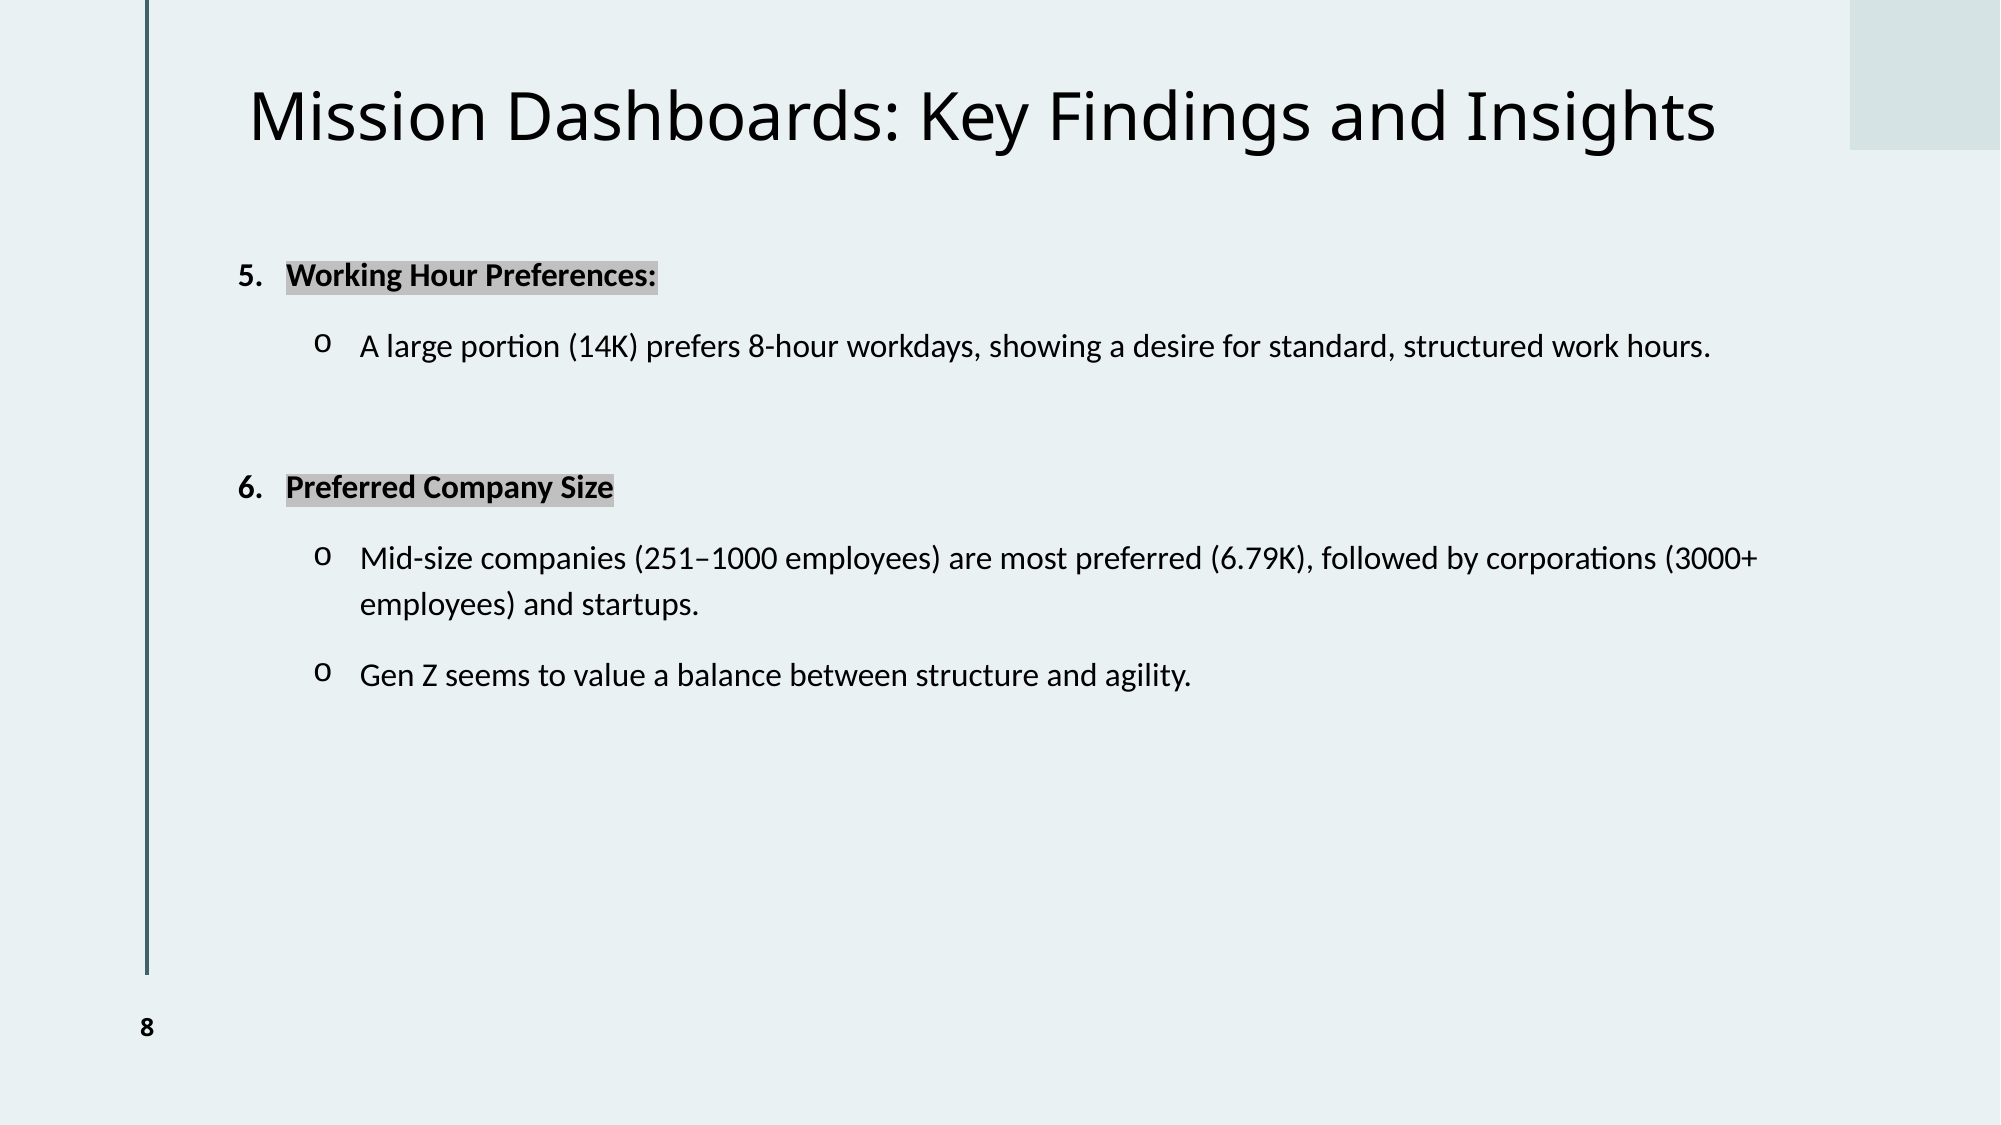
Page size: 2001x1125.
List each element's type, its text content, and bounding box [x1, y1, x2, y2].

slide_number 8 [67, 975, 227, 1082]
title Mission Dashboards: Key Findings and Insights [240, 60, 1743, 178]
list 5. Working Hour Preferences: A large portion (14K) prefers 8-hour workdays, showing a desire for standard, structured work hours. 6. Preferred Company Size Mid-size companies (251–1000 employees) are most preferred (6.79K), followed by corporations (3000+ employees) and startups. Gen Z seems to value a balance between structure and agility. [237, 247, 1765, 1022]
